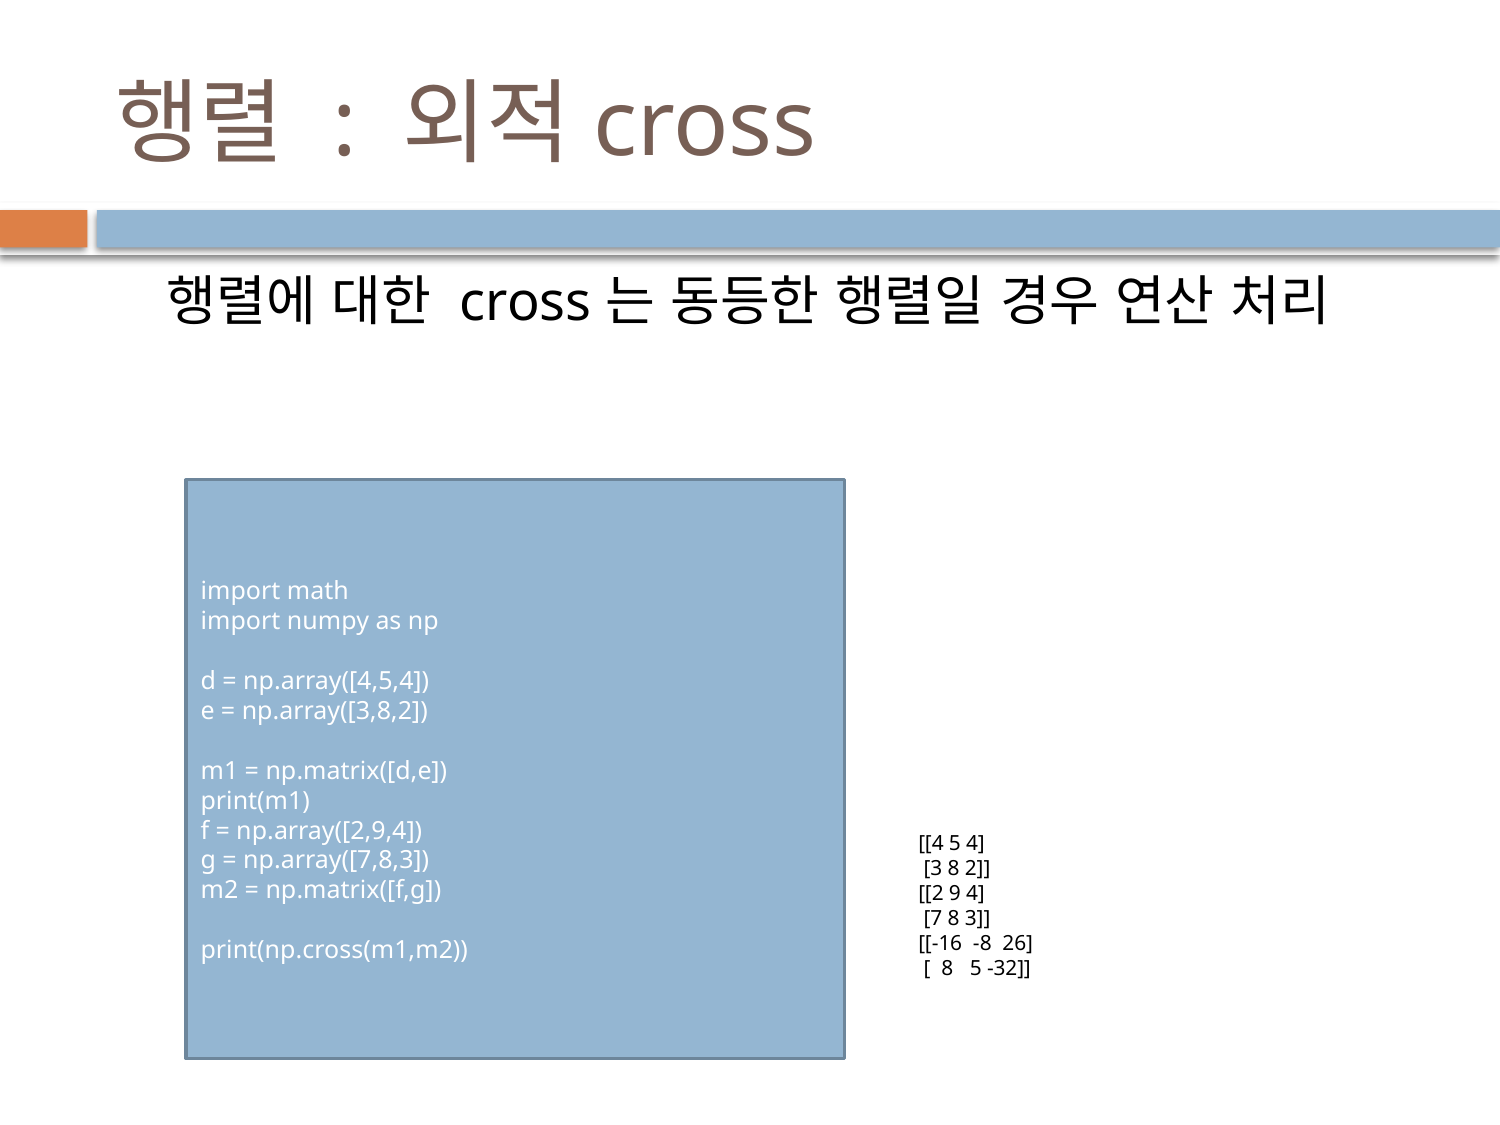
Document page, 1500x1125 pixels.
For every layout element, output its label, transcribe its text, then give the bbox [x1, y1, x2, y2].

text_box [[4 5 4] [3 8 2]] [[2 9 4] [7 8 3]] [[-16 -8 26] [ 8 5 -32]] [903, 822, 1365, 987]
list 행렬에 대한 cross는 동등한 행렬일 경우 연산 처리 [76, 259, 1427, 480]
title 행렬 : 외적cross [100, 37, 1438, 200]
text_box import math import numpy as np d = np.array([4,5,4]) e = np.array([3,8,2]) m1 = np.matrix([d,e]) print(m1) f = np.array([2,9,4]) g = np.array([7,8,3]) m2 = np.matrix([f,g]) print(np.cross(m1,m2)) [184, 478, 846, 1060]
